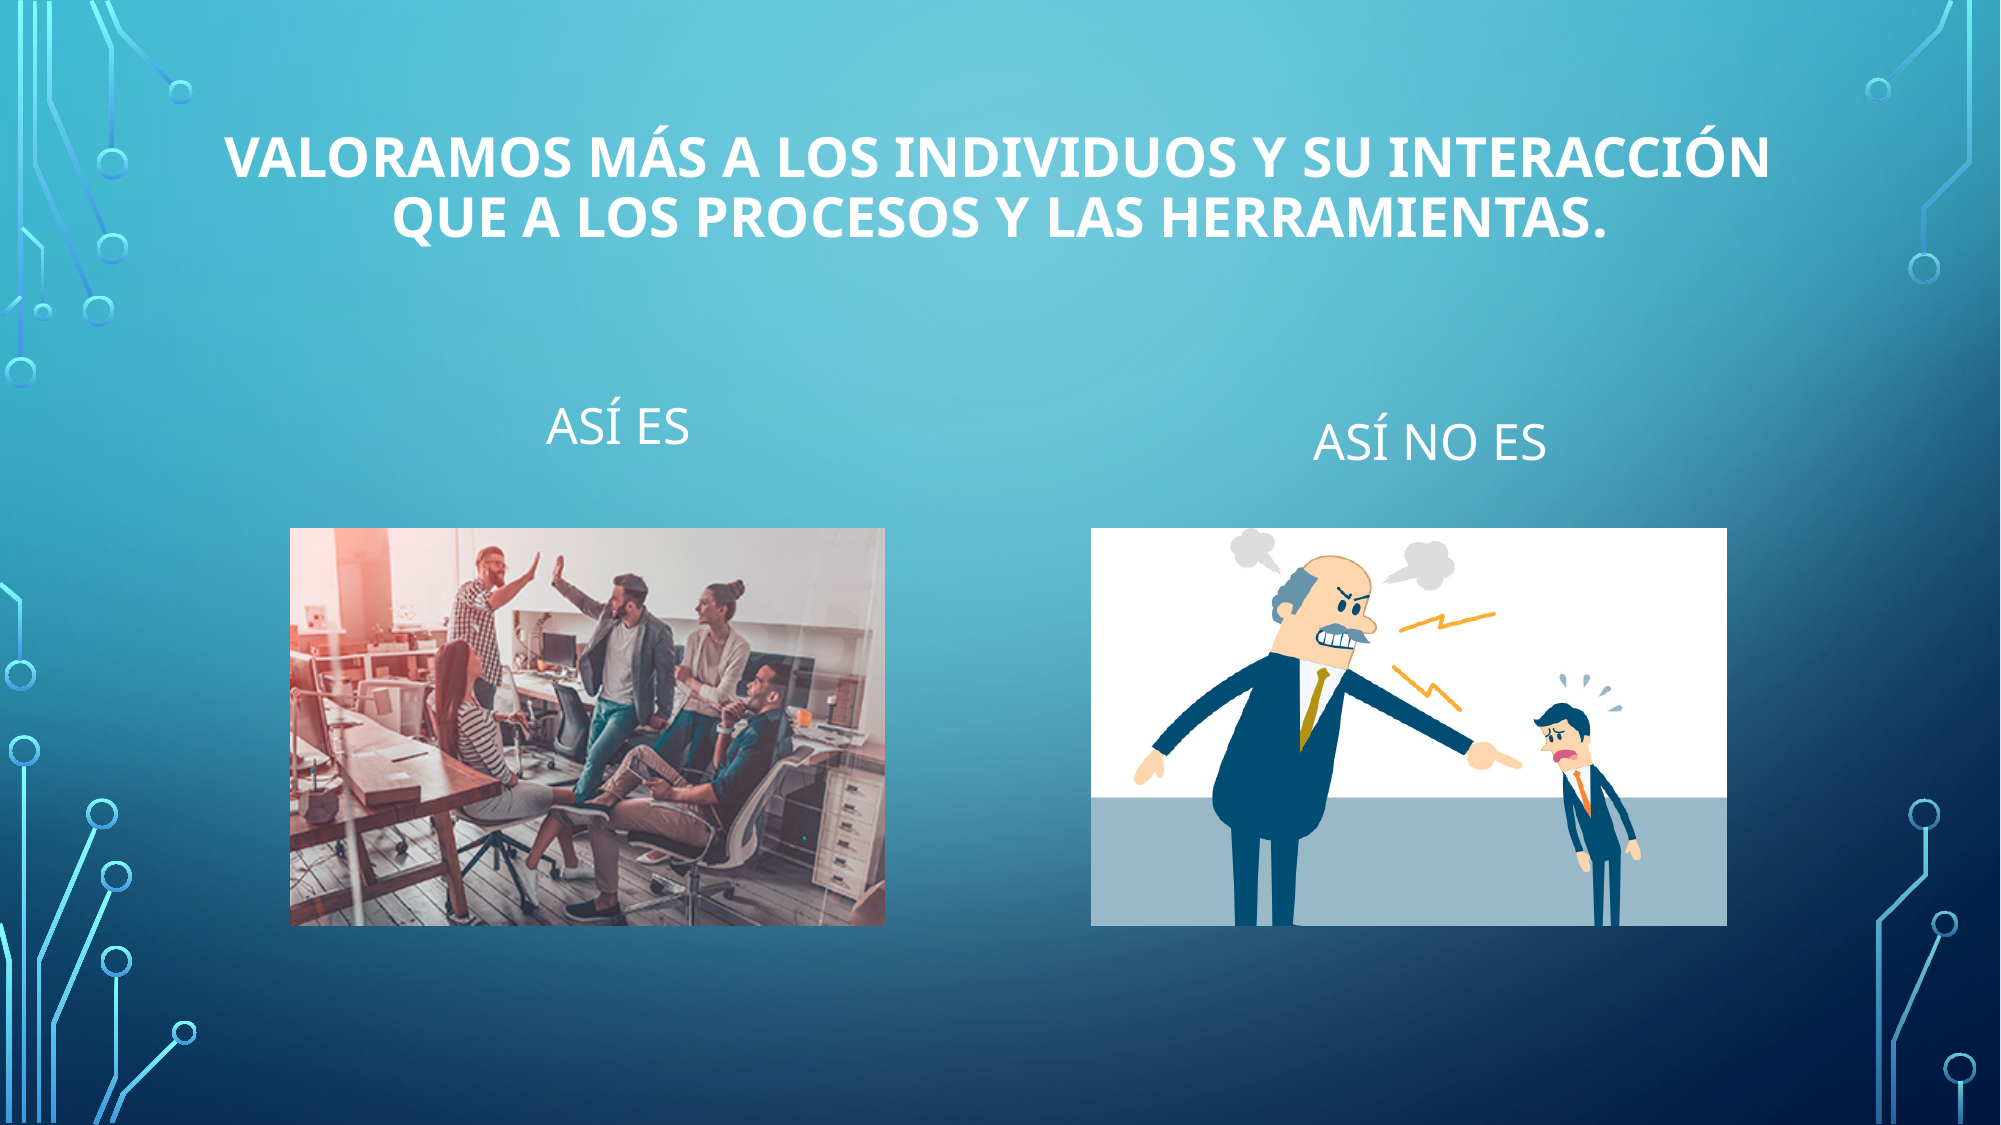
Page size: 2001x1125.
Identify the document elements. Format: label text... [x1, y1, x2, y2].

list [1091, 528, 1727, 926]
title Valoramos más a los individuos y su interacción que a los procesos y las herramientas. [187, 101, 1813, 344]
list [290, 528, 885, 926]
list Así es [236, 327, 1000, 463]
list Así no es [1049, 343, 1812, 480]
